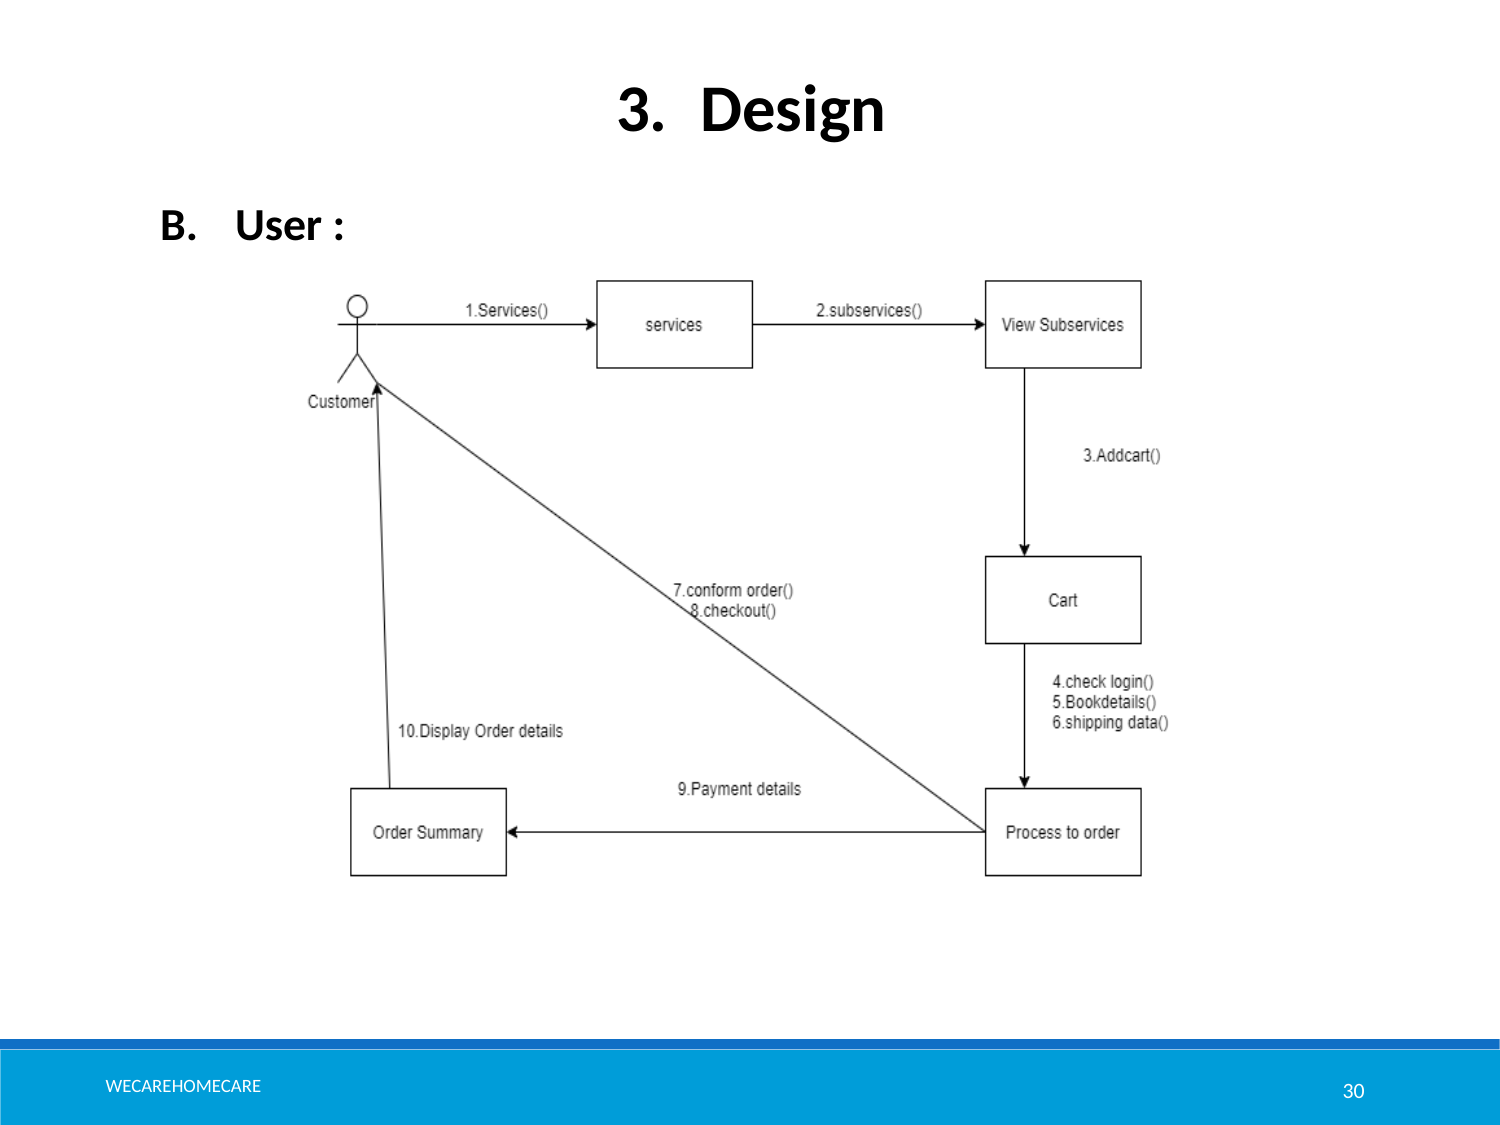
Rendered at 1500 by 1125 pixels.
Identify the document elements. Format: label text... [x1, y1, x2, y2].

text_box Design [72, 57, 1431, 152]
text_box User : [70, 160, 1430, 258]
text_box Wecarehomecare [34, 1055, 333, 1116]
slide_number 30 [1218, 1059, 1380, 1120]
picture [304, 279, 1195, 878]
